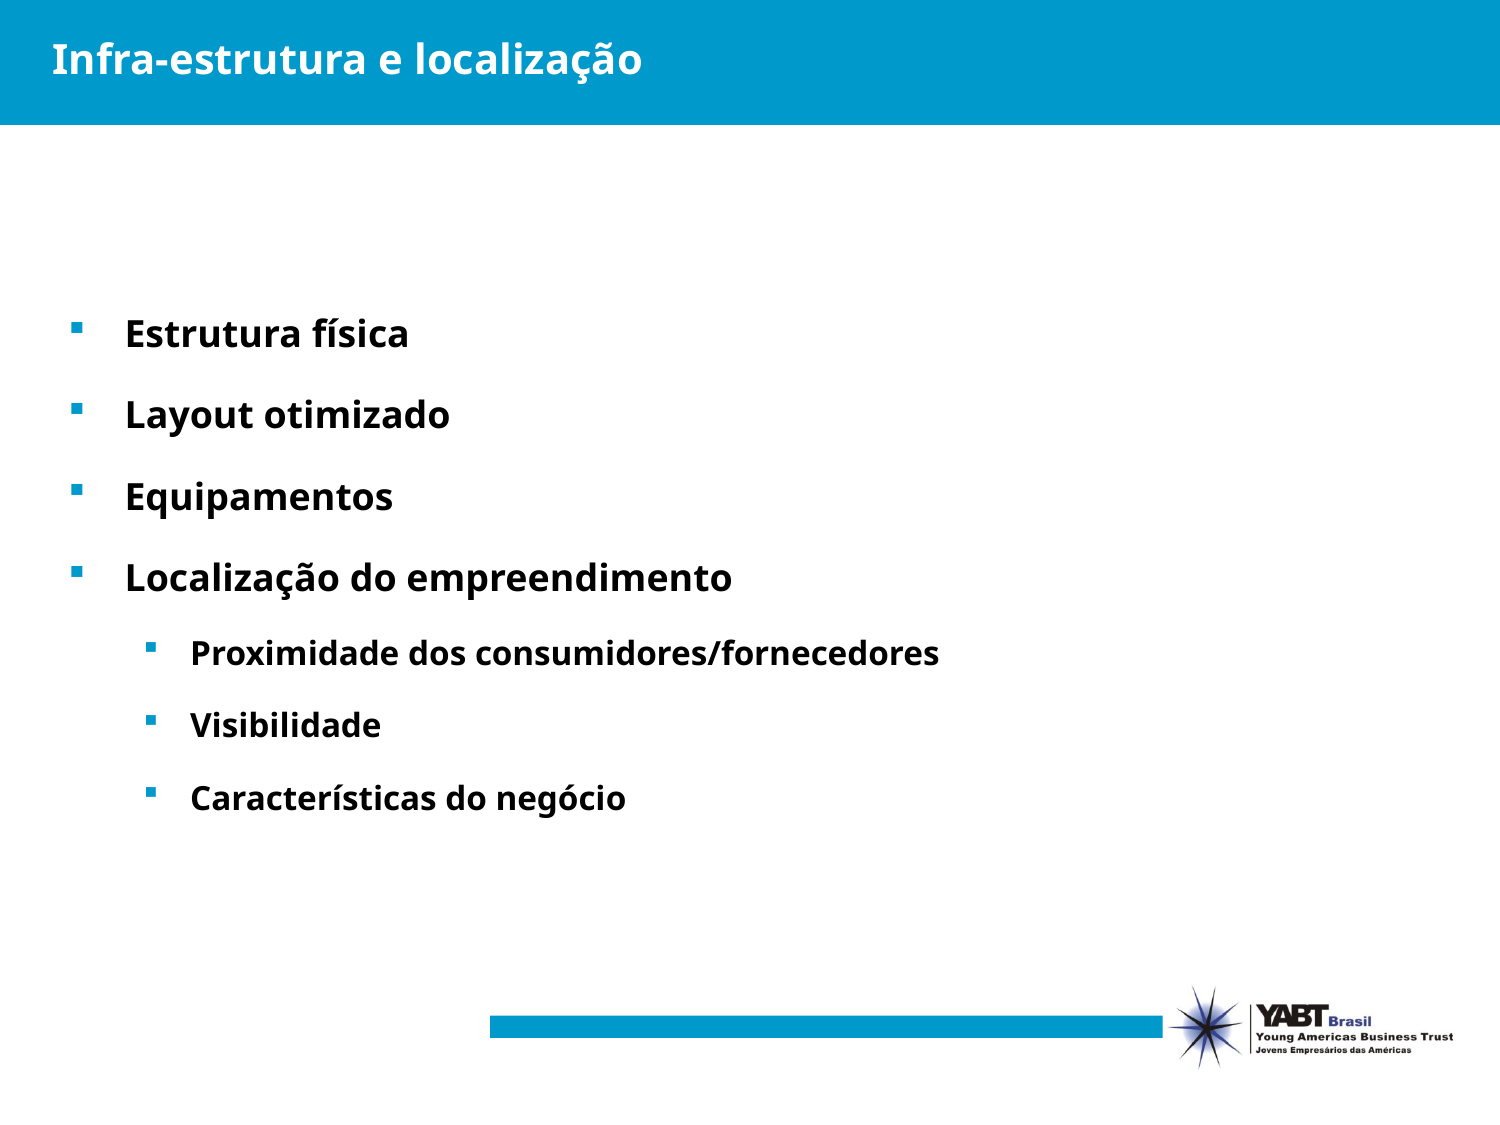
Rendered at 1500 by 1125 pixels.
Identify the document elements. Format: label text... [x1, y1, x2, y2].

picture [1166, 984, 1453, 1071]
title Infra-estrutura e localização [37, 24, 1438, 88]
list Estrutura física Layout otimizado Equipamentos Localização do empreendimento Proximidade dos consumidores/fornecedores Visibilidade Características do negócio [52, 279, 1436, 891]
